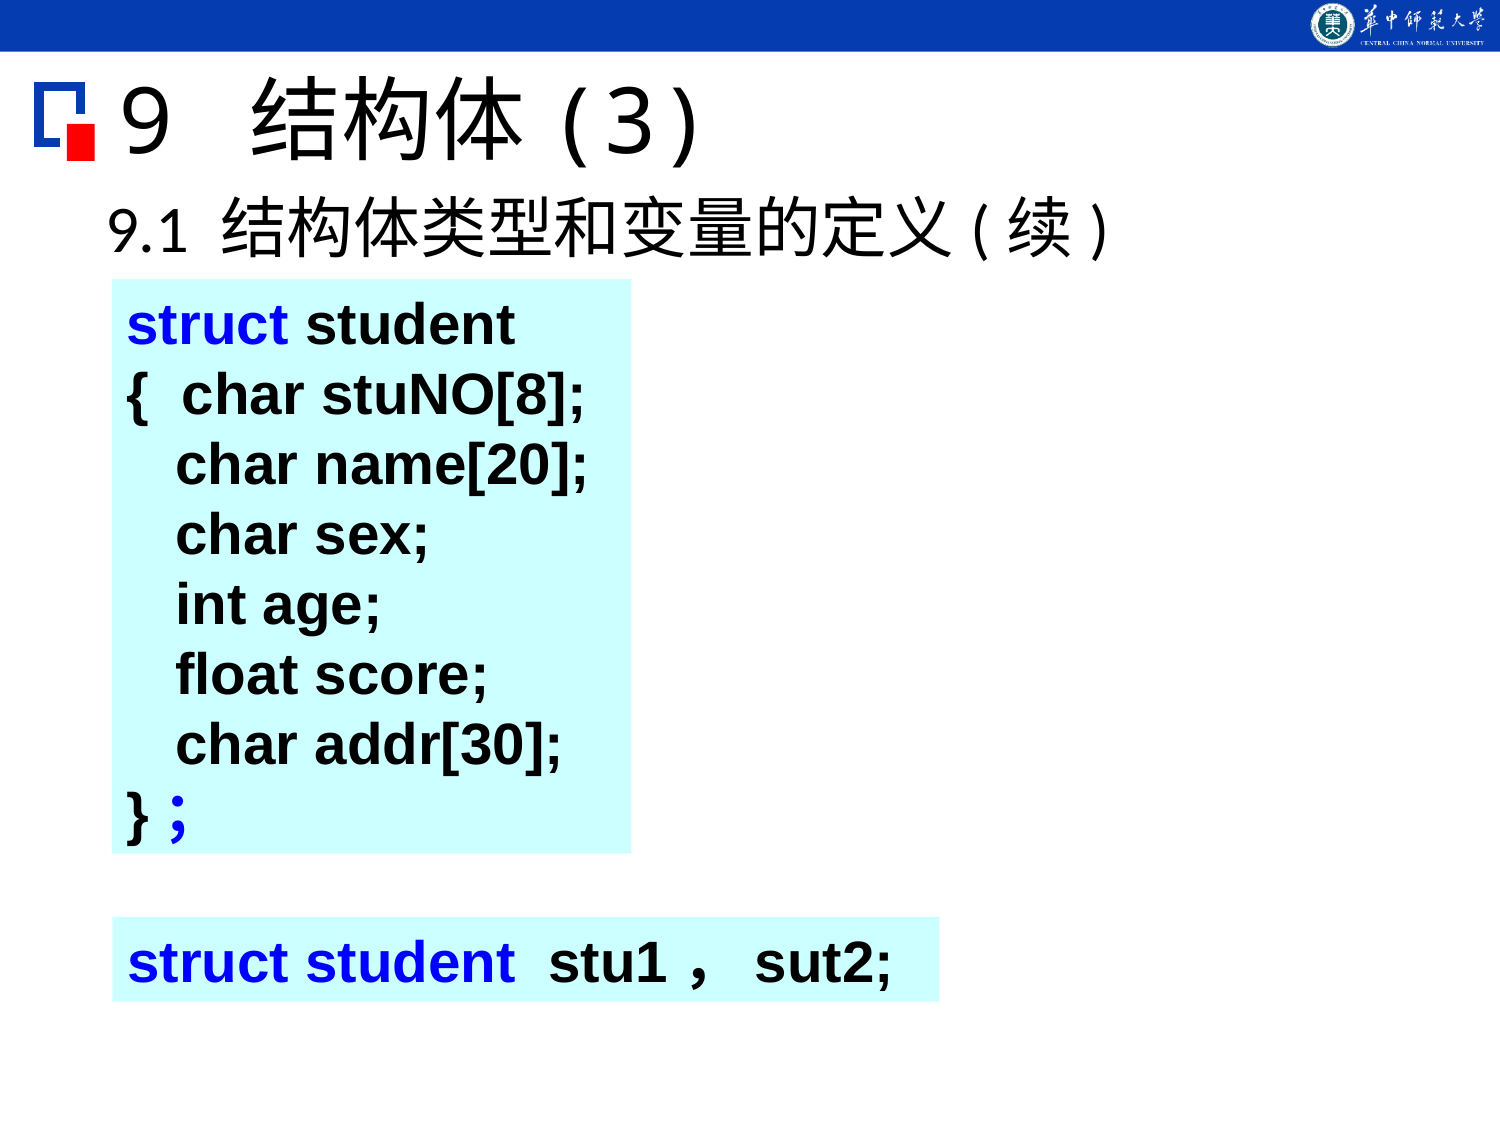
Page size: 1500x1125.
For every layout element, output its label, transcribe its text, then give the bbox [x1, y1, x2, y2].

picture [1310, 2, 1486, 48]
title 9 结构体(3) [103, 59, 1397, 188]
text_box struct student { char stuNO[8]; char name[20]; char sex; int age; float score; char addr[30]; }； [111, 279, 632, 854]
text_box struct student stu1，sut2; [112, 916, 940, 1002]
list 9.1 结构体类型和变量的定义(续) [90, 187, 1384, 902]
